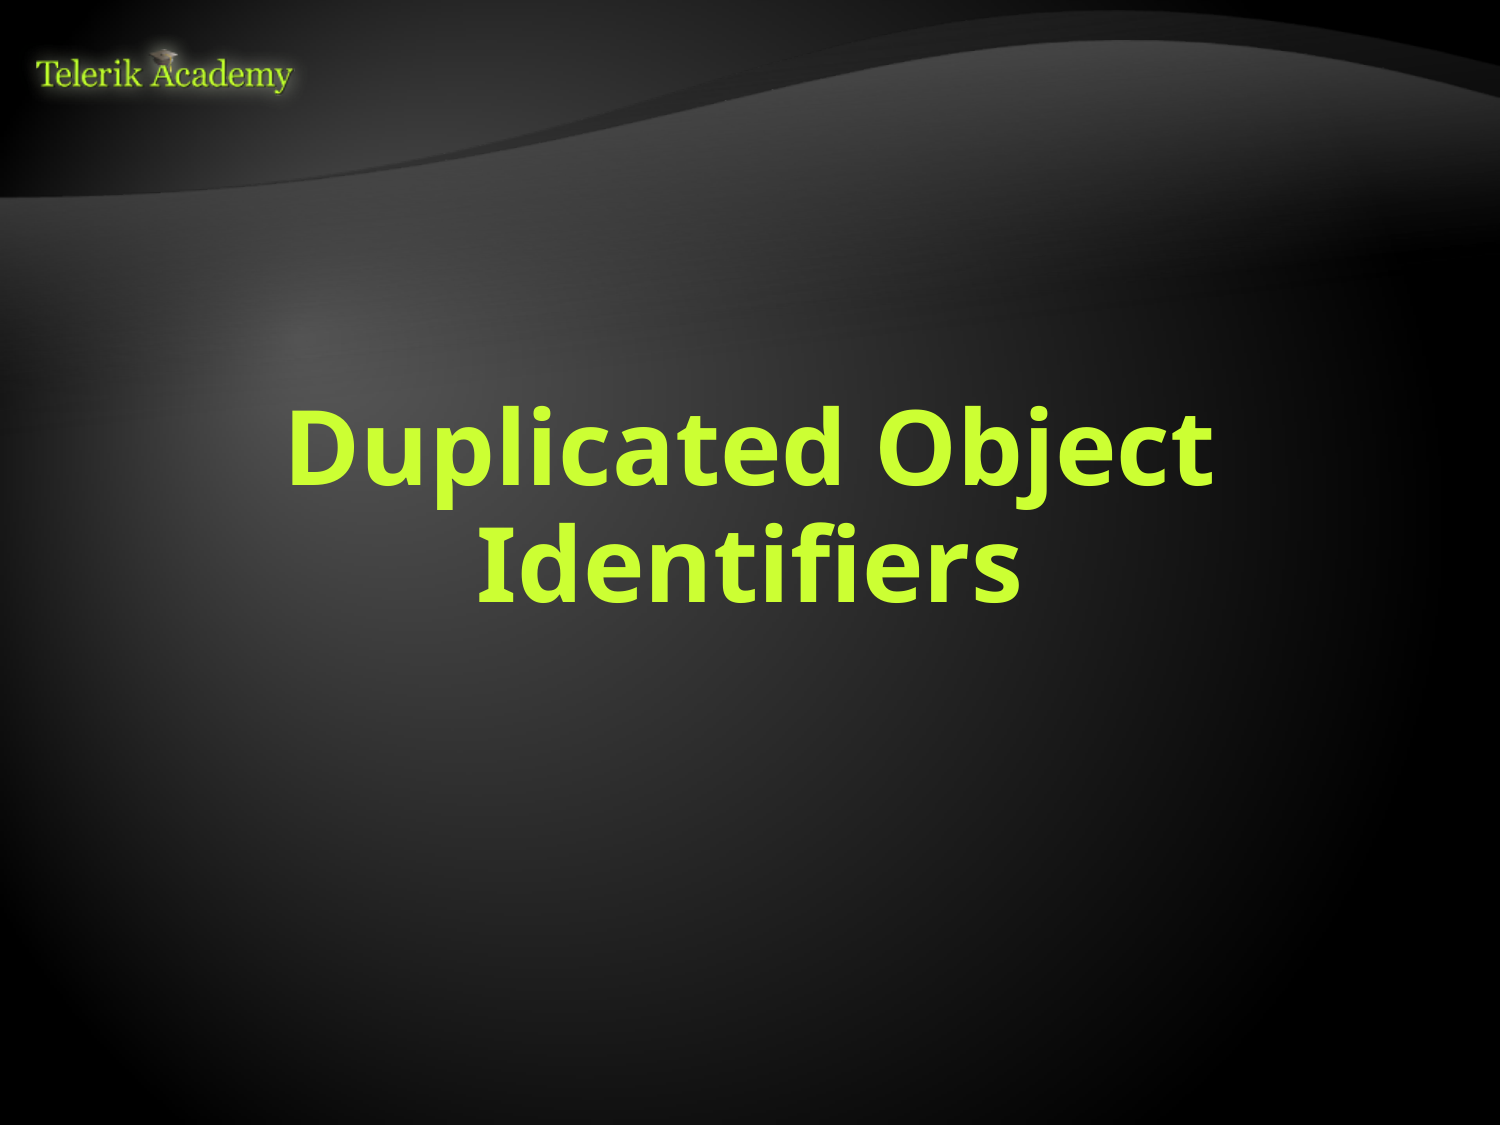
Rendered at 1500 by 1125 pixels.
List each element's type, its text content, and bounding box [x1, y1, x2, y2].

picture [0, 0, 1500, 1125]
title Duplicated Object Identifiers [99, 450, 1400, 563]
